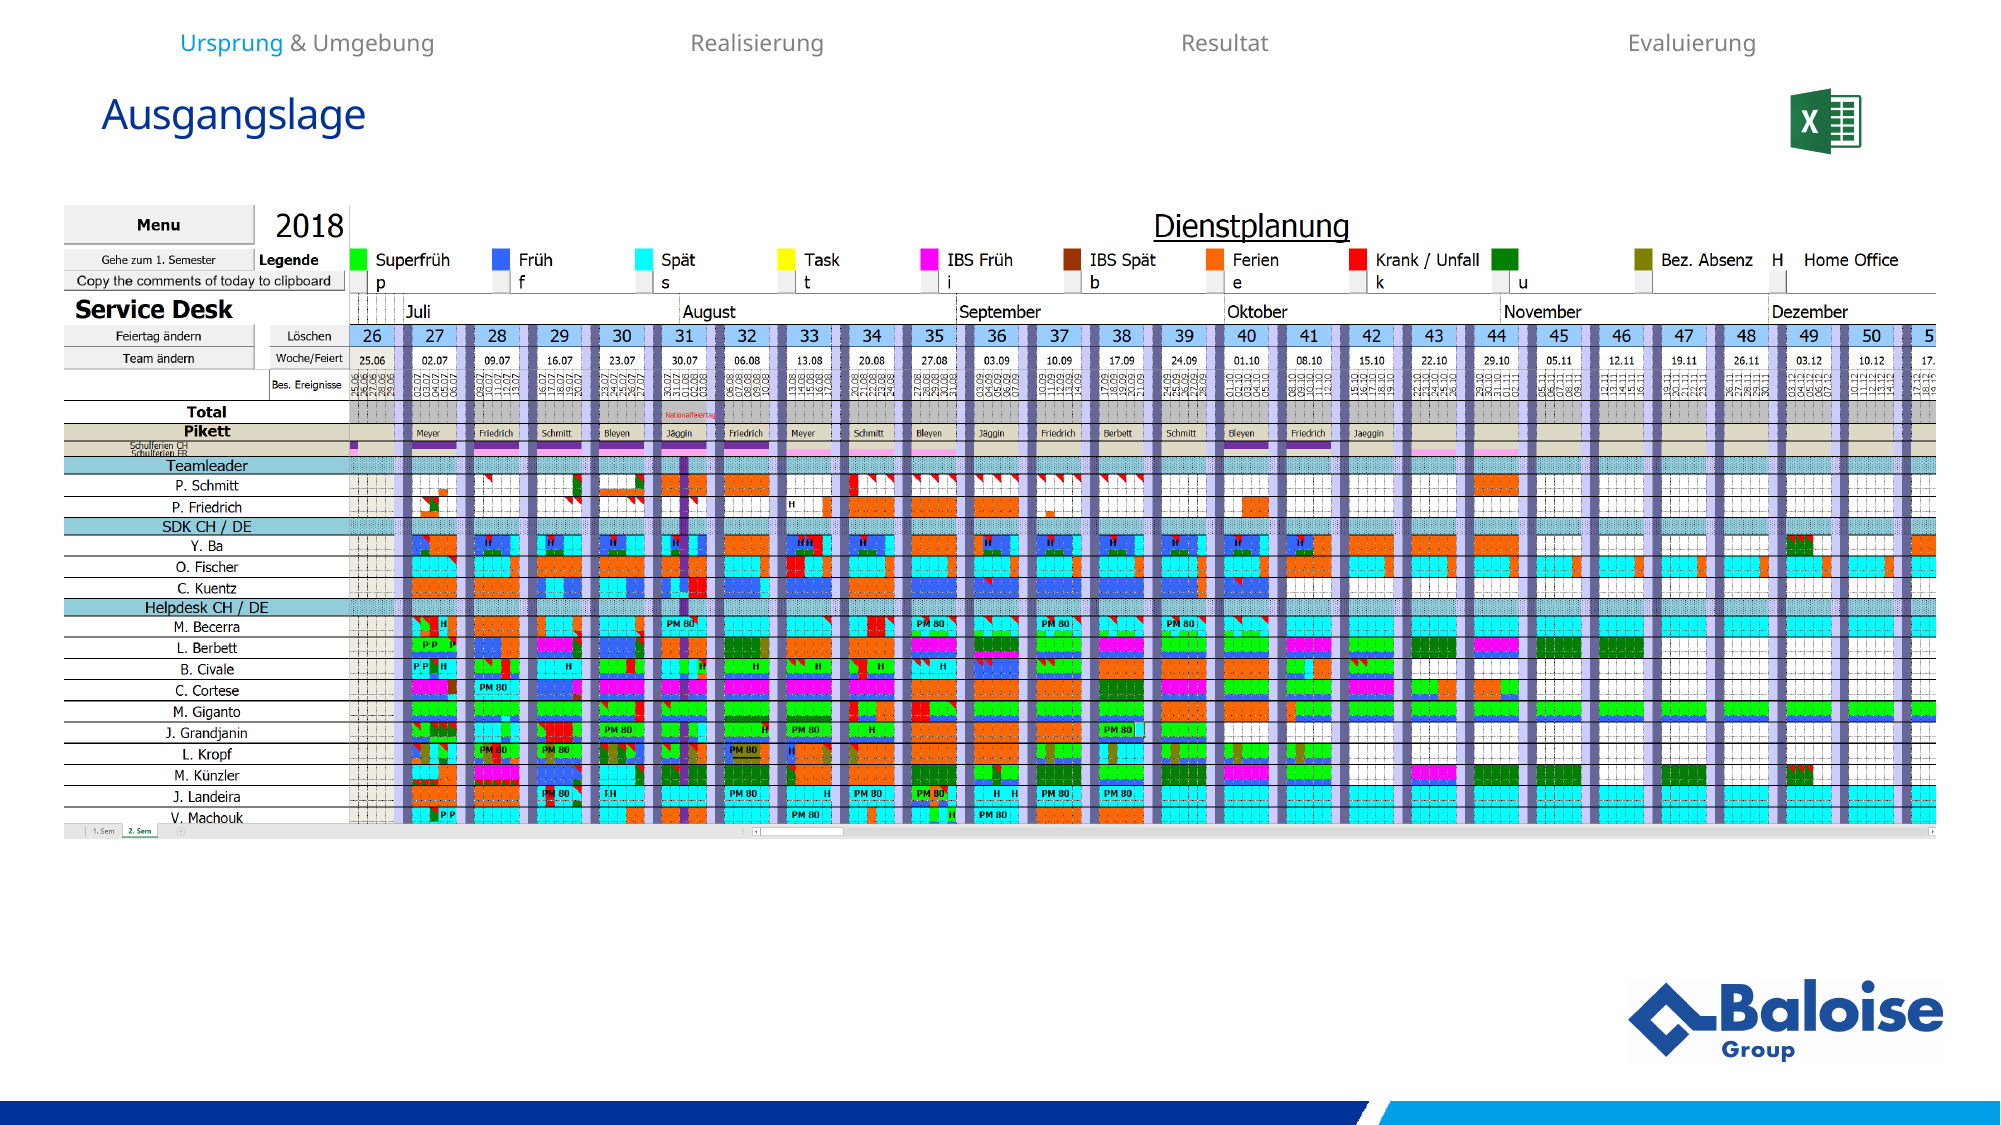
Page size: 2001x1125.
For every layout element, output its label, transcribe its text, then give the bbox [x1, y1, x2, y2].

picture [0, 1100, 1390, 1125]
text_box Evaluierung [1522, 21, 1863, 64]
text_box Ursprung & Umgebung [137, 21, 478, 64]
picture [1628, 978, 1943, 1062]
text_box Ausgangslage [86, 80, 1000, 146]
text_box Realisierung [587, 21, 928, 64]
picture [1789, 85, 1863, 158]
text_box Resultat [1054, 21, 1396, 64]
picture [64, 205, 1936, 839]
